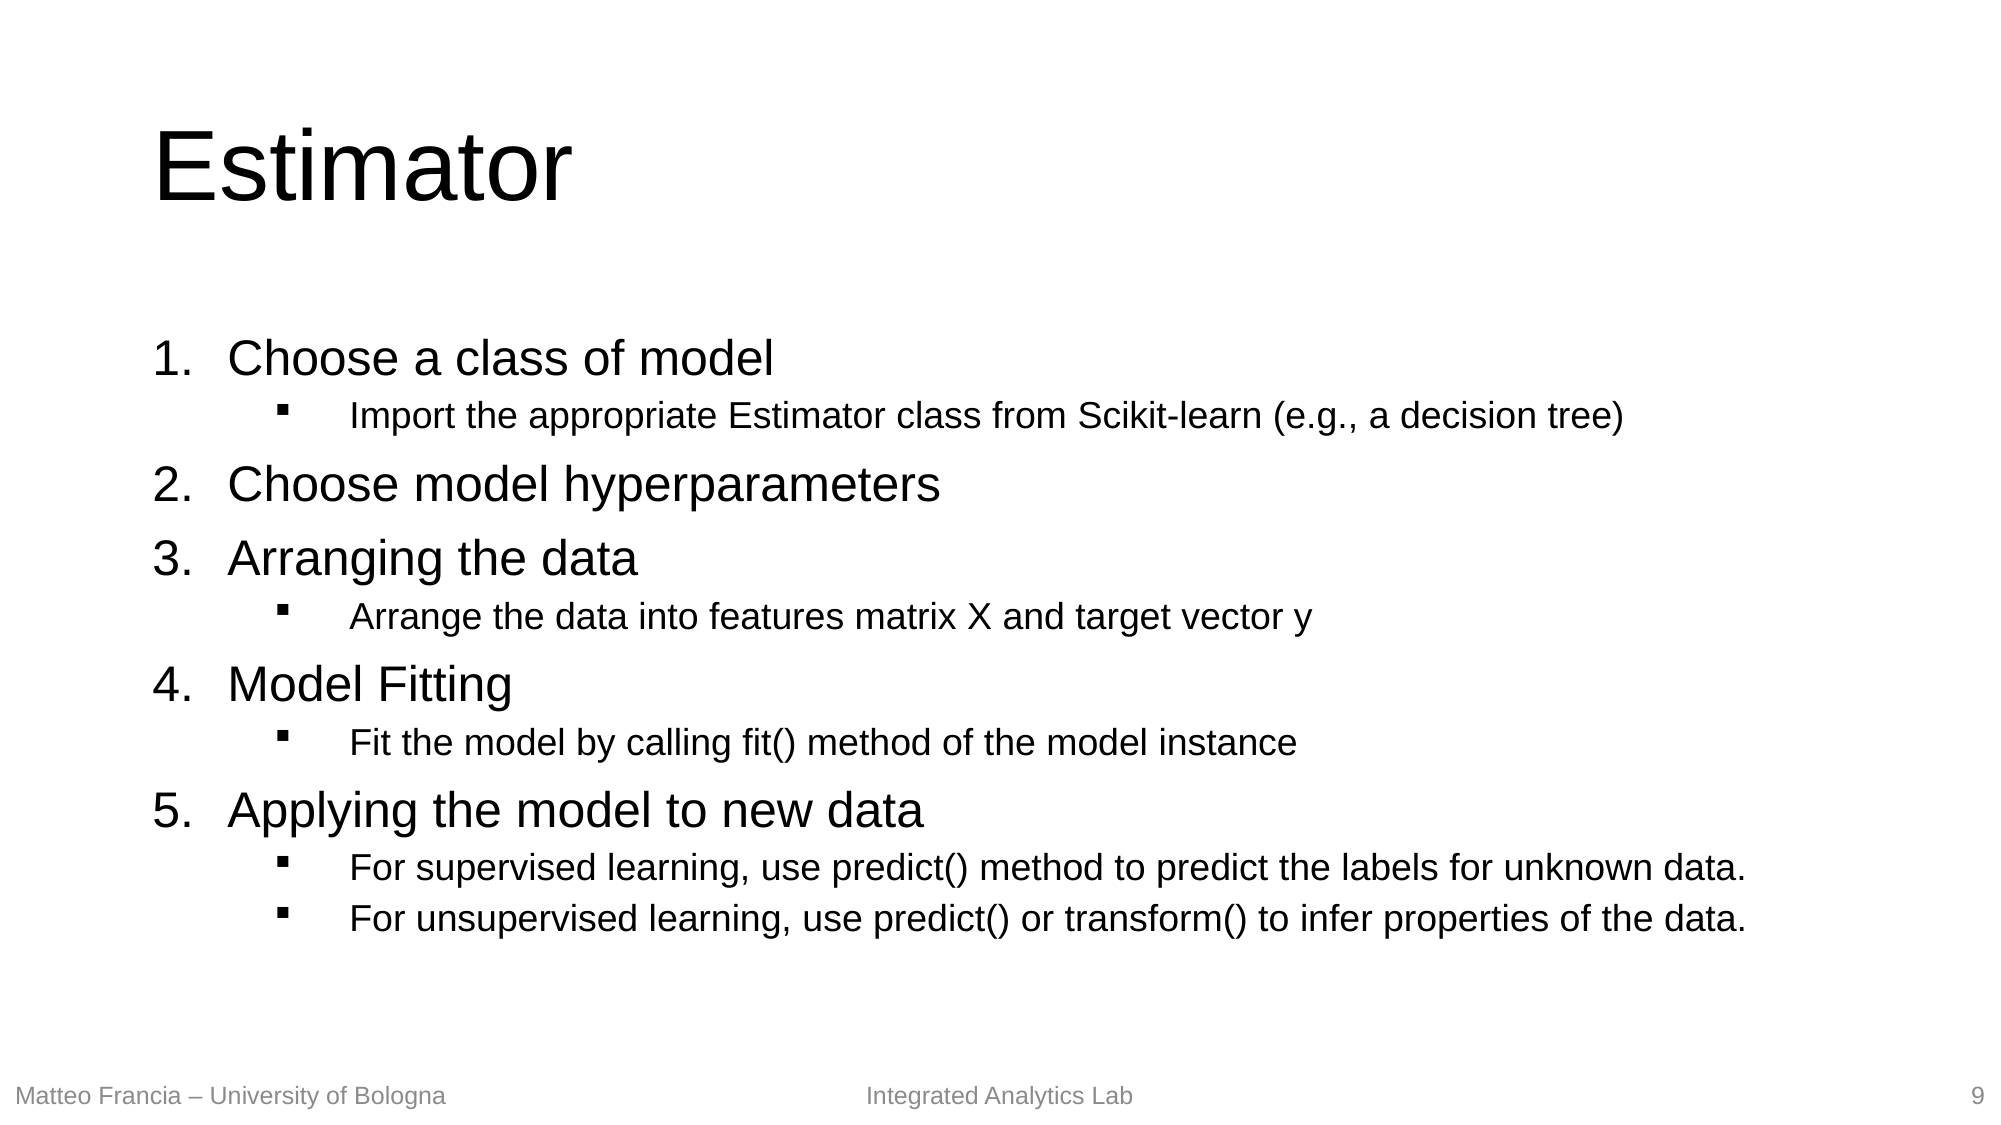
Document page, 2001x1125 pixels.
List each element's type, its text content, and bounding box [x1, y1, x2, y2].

title Estimator [137, 59, 1863, 278]
list Choose a class of model Import the appropriate Estimator class from Scikit-learn (e.g., a decision tree) Choose model hyperparameters Arranging the data Arrange the data into features matrix X and target vector y Model Fitting Fit the model by calling fit() method of the model instance Applying the model to new data For supervised learning, use predict() method to predict the labels for unknown data. For unsupervised learning, use predict() or transform() to infer properties of the data. [137, 278, 1863, 993]
slide_number 9 [1550, 1065, 2000, 1125]
footer Matteo Francia – University of Bologna [0, 1065, 466, 1125]
